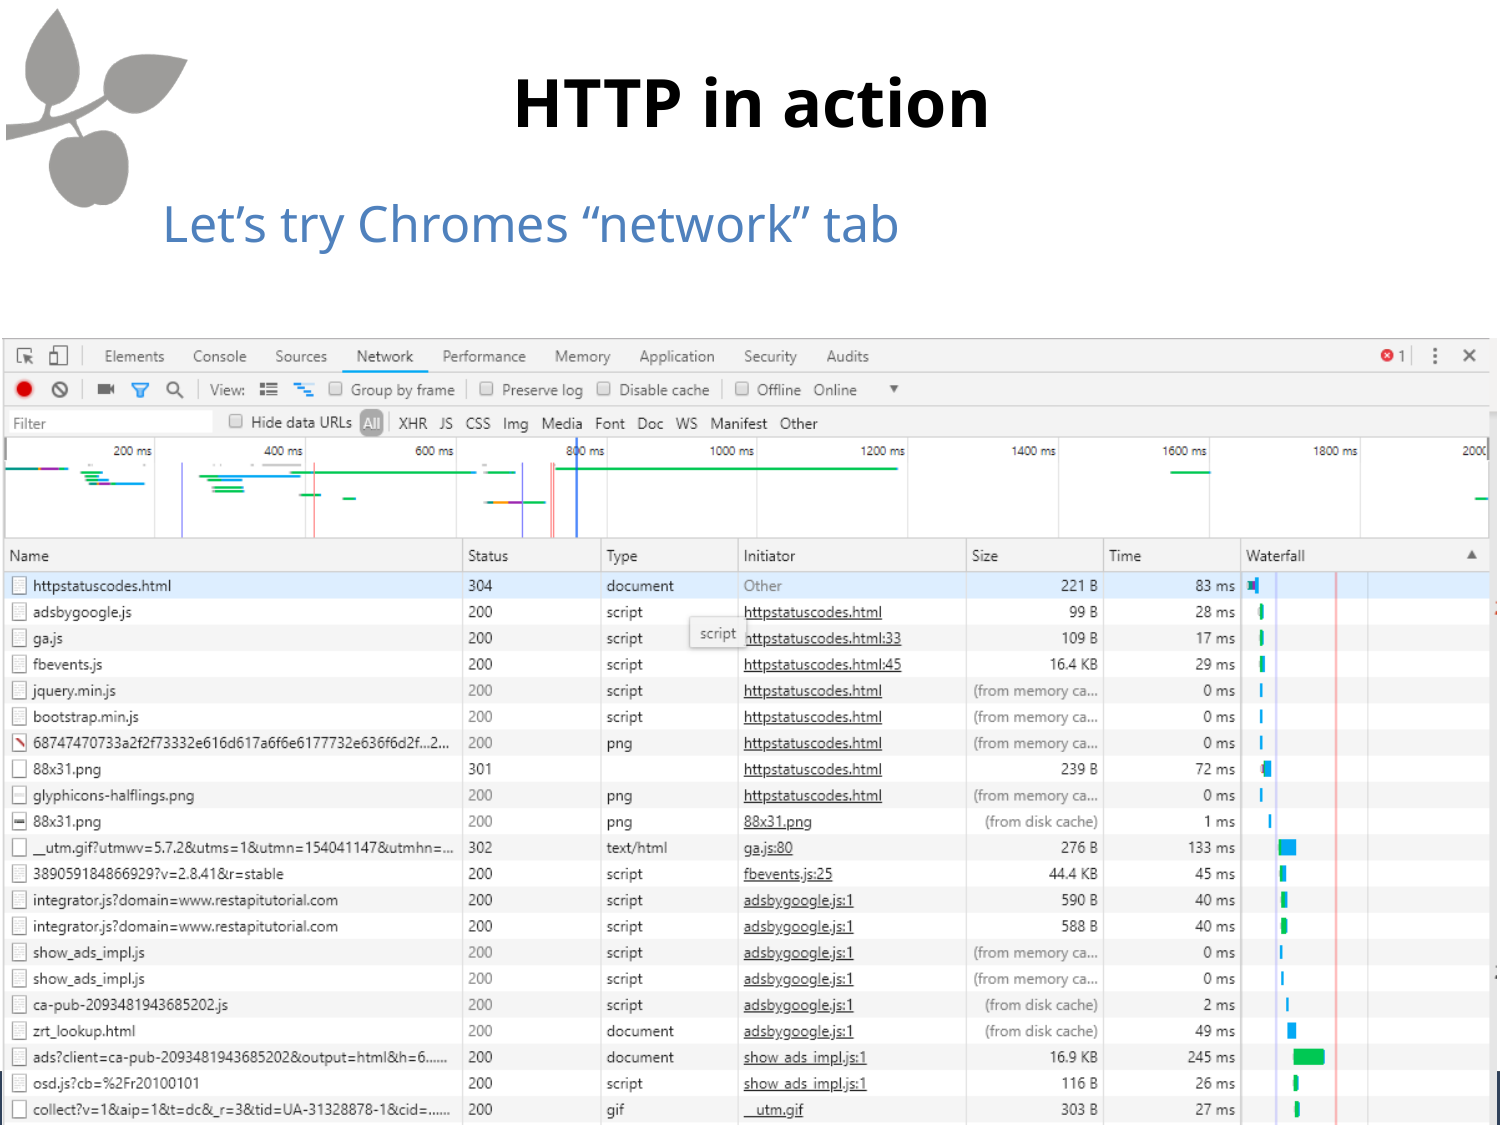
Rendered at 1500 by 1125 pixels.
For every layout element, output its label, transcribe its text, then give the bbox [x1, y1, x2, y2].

picture [5, 6, 188, 209]
list Let’s try Chromes “network” tab [147, 184, 1365, 336]
picture [0, 337, 1500, 1125]
title HTTP in action [190, 7, 1427, 195]
